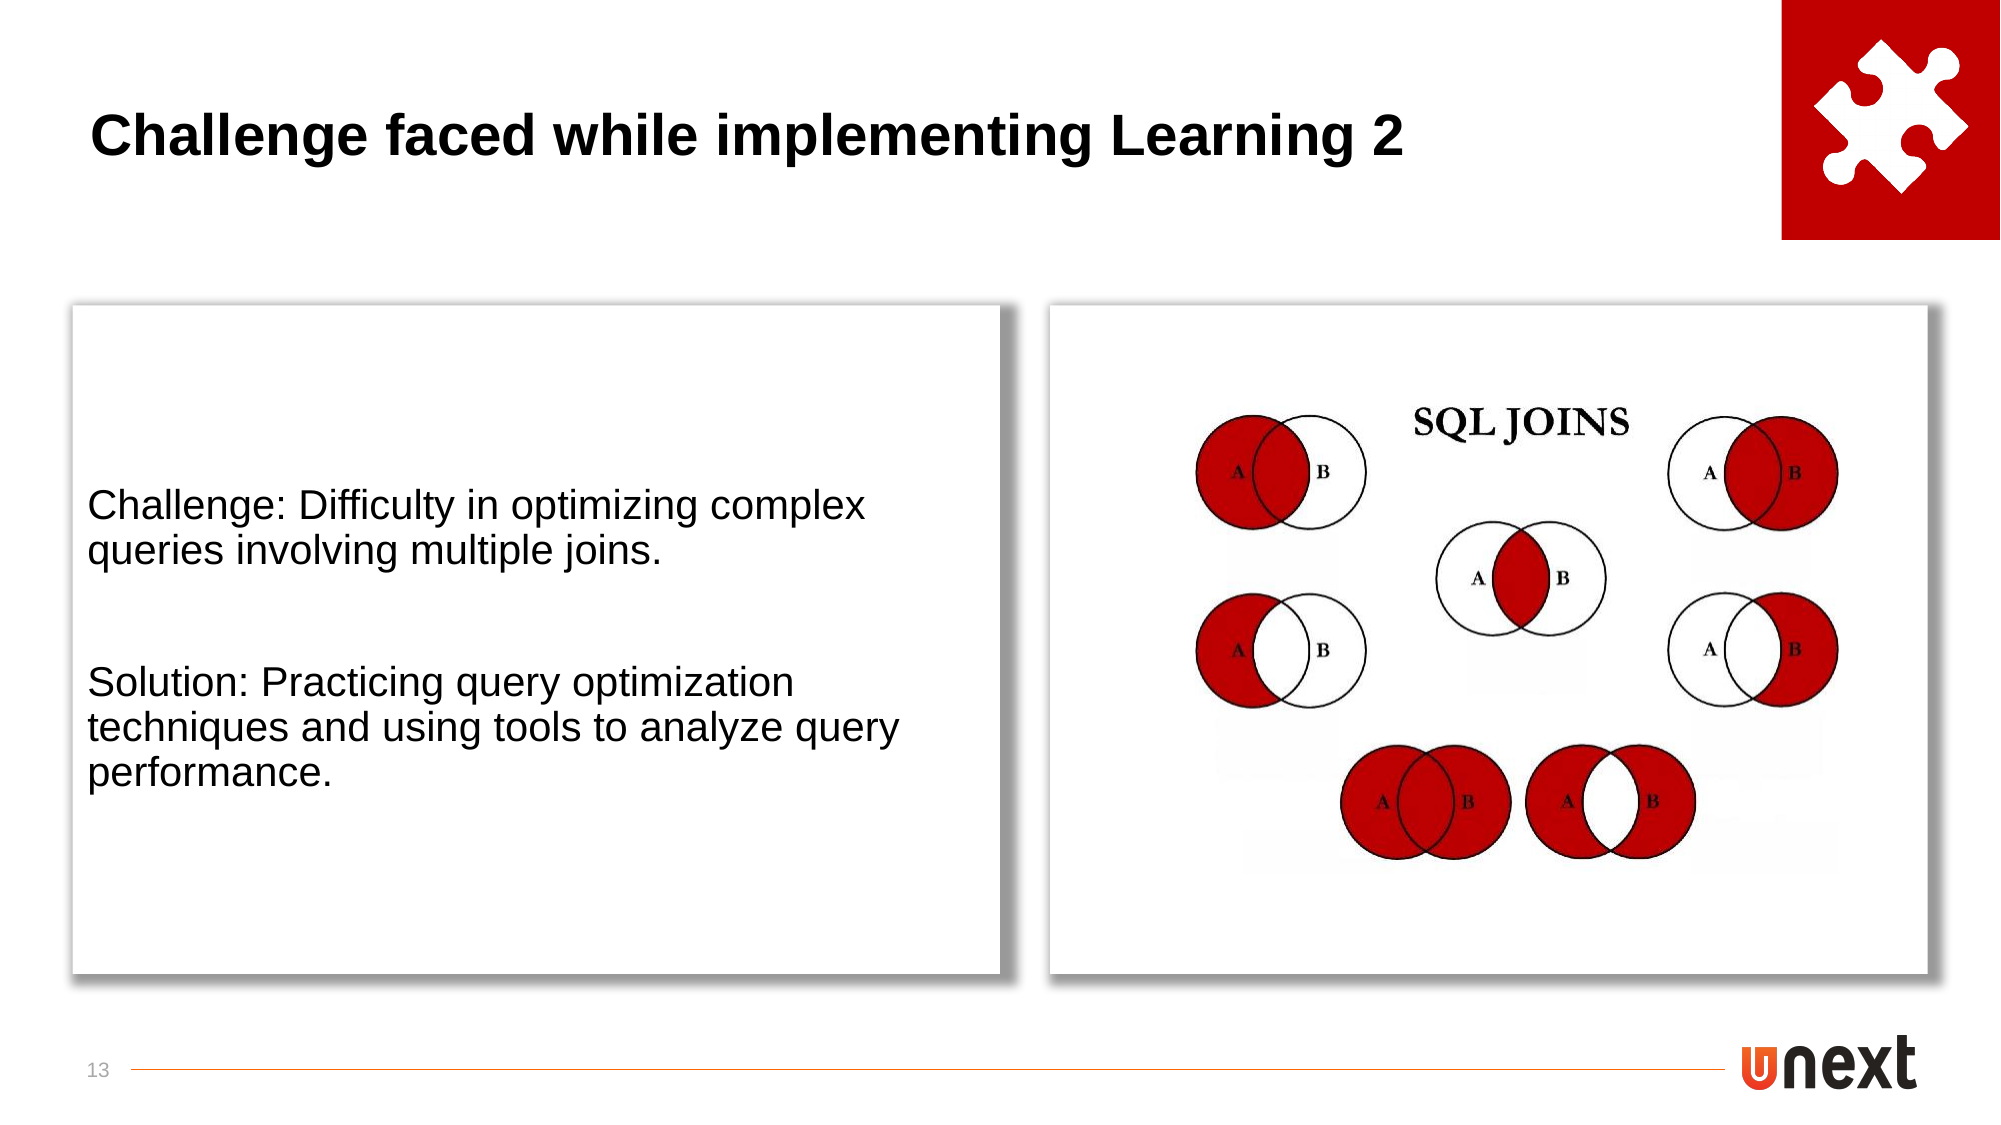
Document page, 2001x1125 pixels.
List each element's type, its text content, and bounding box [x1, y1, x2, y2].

text_box Challenge: Difficulty in optimizing complex queries involving multiple joins. Solution: Practicing query optimization techniques and using tools to analyze query performance. [72, 305, 1000, 974]
slide_number 13 [48, 1047, 110, 1091]
text_box [1781, 0, 2000, 241]
text_box [1050, 305, 1928, 974]
picture [1742, 1035, 1917, 1090]
picture [1798, 27, 1984, 213]
picture [1194, 390, 1839, 874]
title Challenge faced while implementing Learning 2 [76, 78, 1798, 196]
